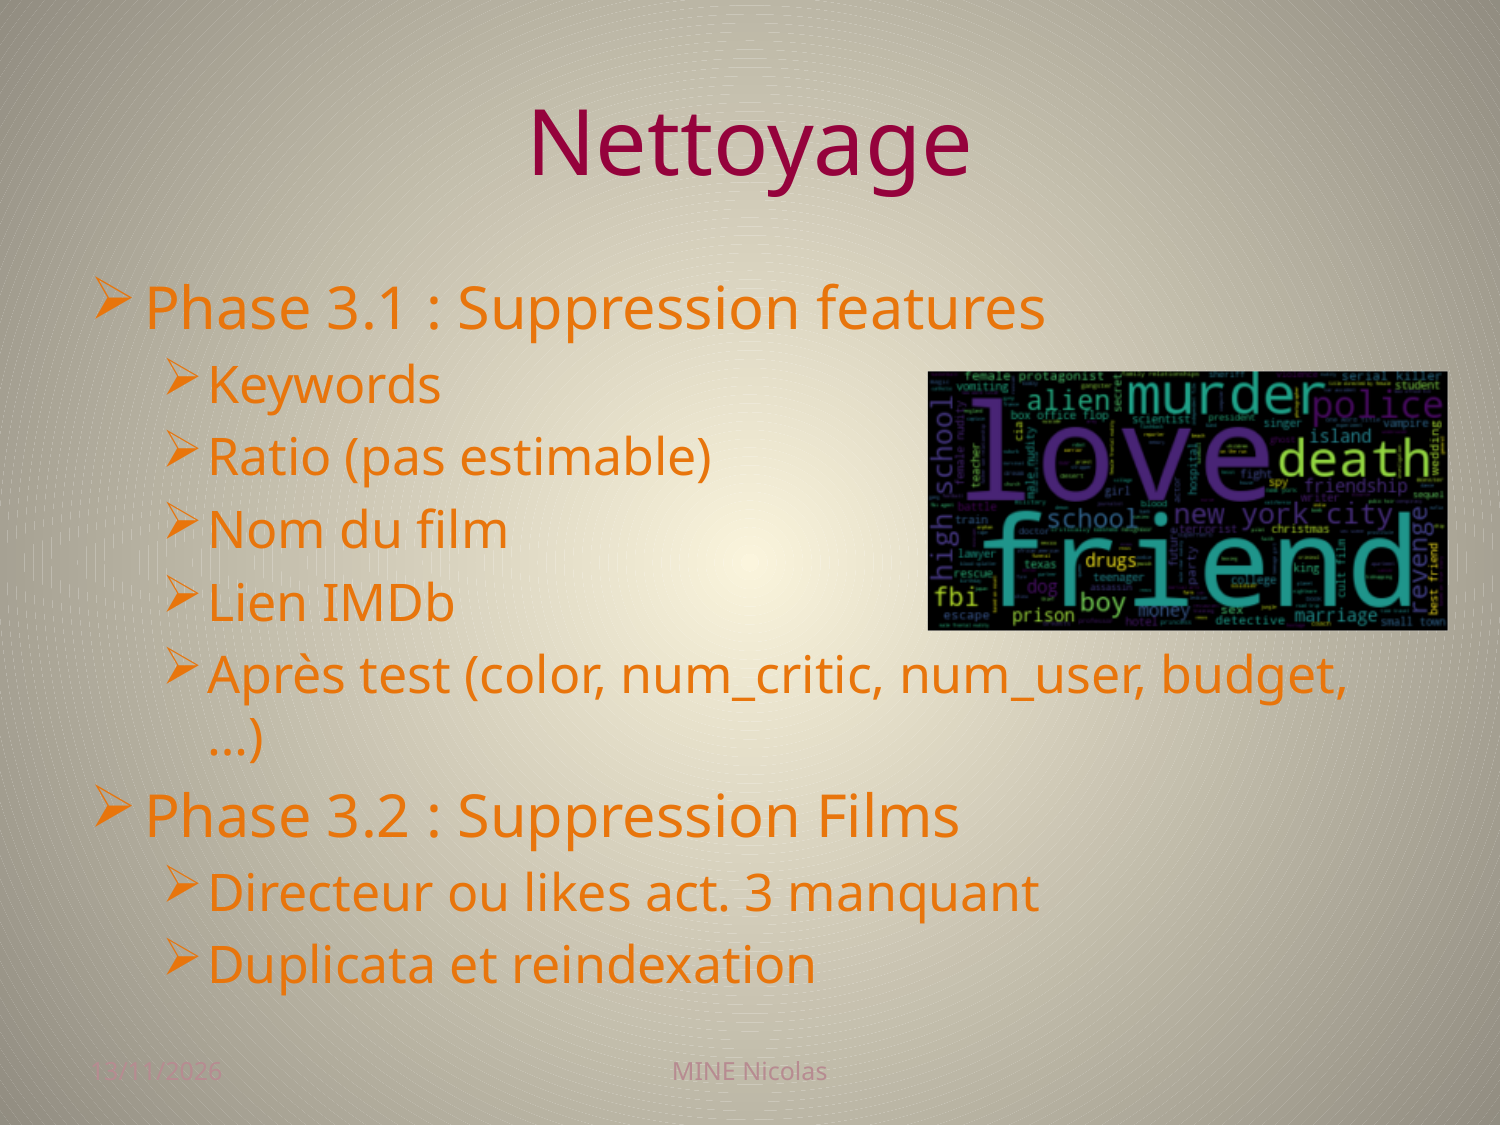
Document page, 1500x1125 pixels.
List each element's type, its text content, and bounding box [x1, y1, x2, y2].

footer MINE Nicolas [512, 1042, 988, 1103]
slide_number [75, 1042, 425, 1103]
title Nettoyage [75, 45, 1425, 233]
list Phase 3.1 : Suppression features Keywords Ratio (pas estimable) Nom du film Lien IMDb Après test (color, num_critic, num_user, budget, …) Phase 3.2 : Suppression Films Directeur ou likes act. 3 manquant Duplicata et reindexation [75, 262, 1425, 1005]
picture [844, 278, 1500, 726]
